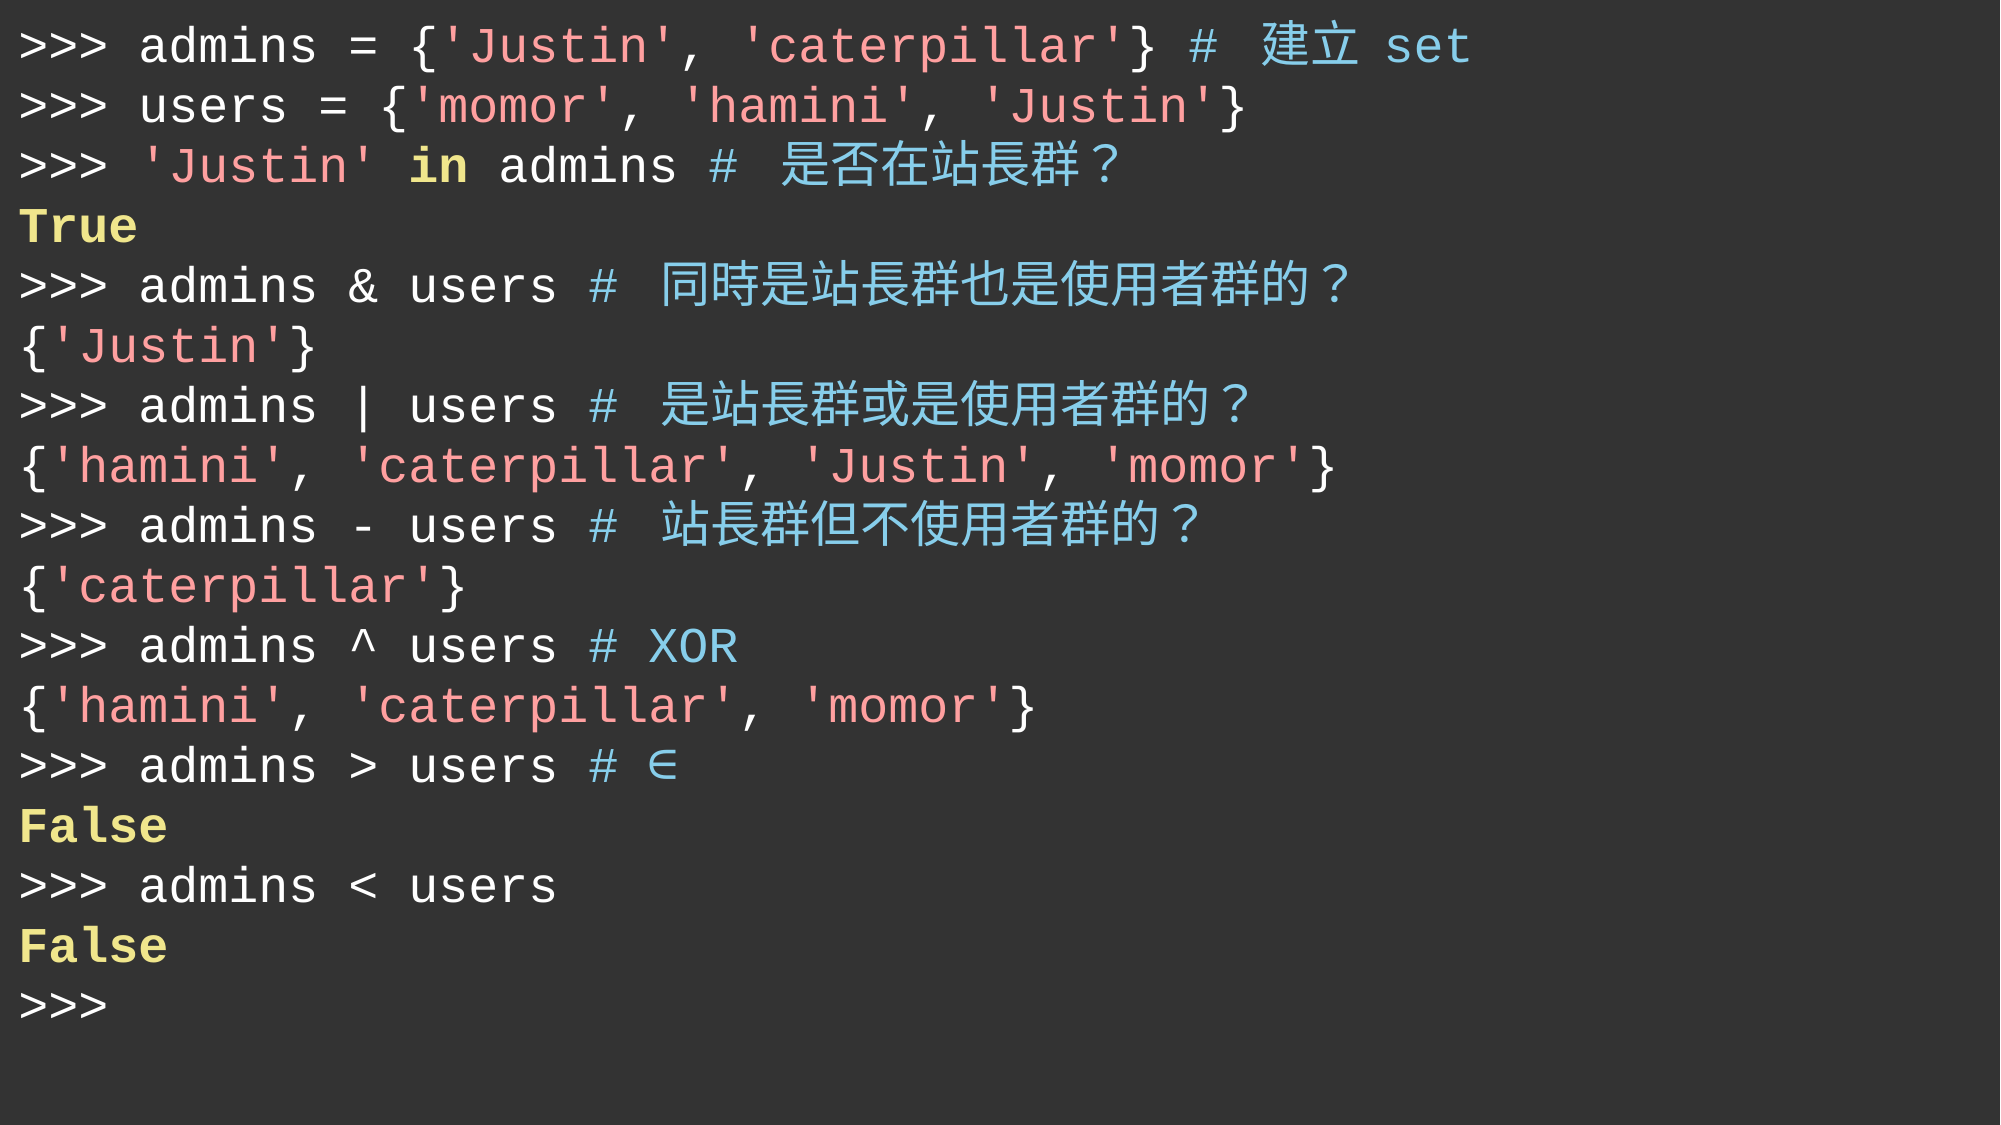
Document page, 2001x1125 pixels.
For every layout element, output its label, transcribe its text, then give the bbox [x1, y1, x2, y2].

text_box >>> admins = {'Justin', 'caterpillar'} # 建立 set >>> users = {'momor', 'hamini', 'Justin'} >>> 'Justin' in admins # 是否在站長群？ True >>> admins & users # 同時是站長群也是使用者群的？ {'Justin'} >>> admins | users # 是站長群或是使用者群的？ {'hamini', 'caterpillar', 'Justin', 'momor'} >>> admins - users # 站長群但不使用者群的？ {'caterpillar'} >>> admins ^ users # XOR {'hamini', 'caterpillar', 'momor'} >>> admins > users # ∈ False >>> admins < users False >>> [3, 5, 1489, 1040]
